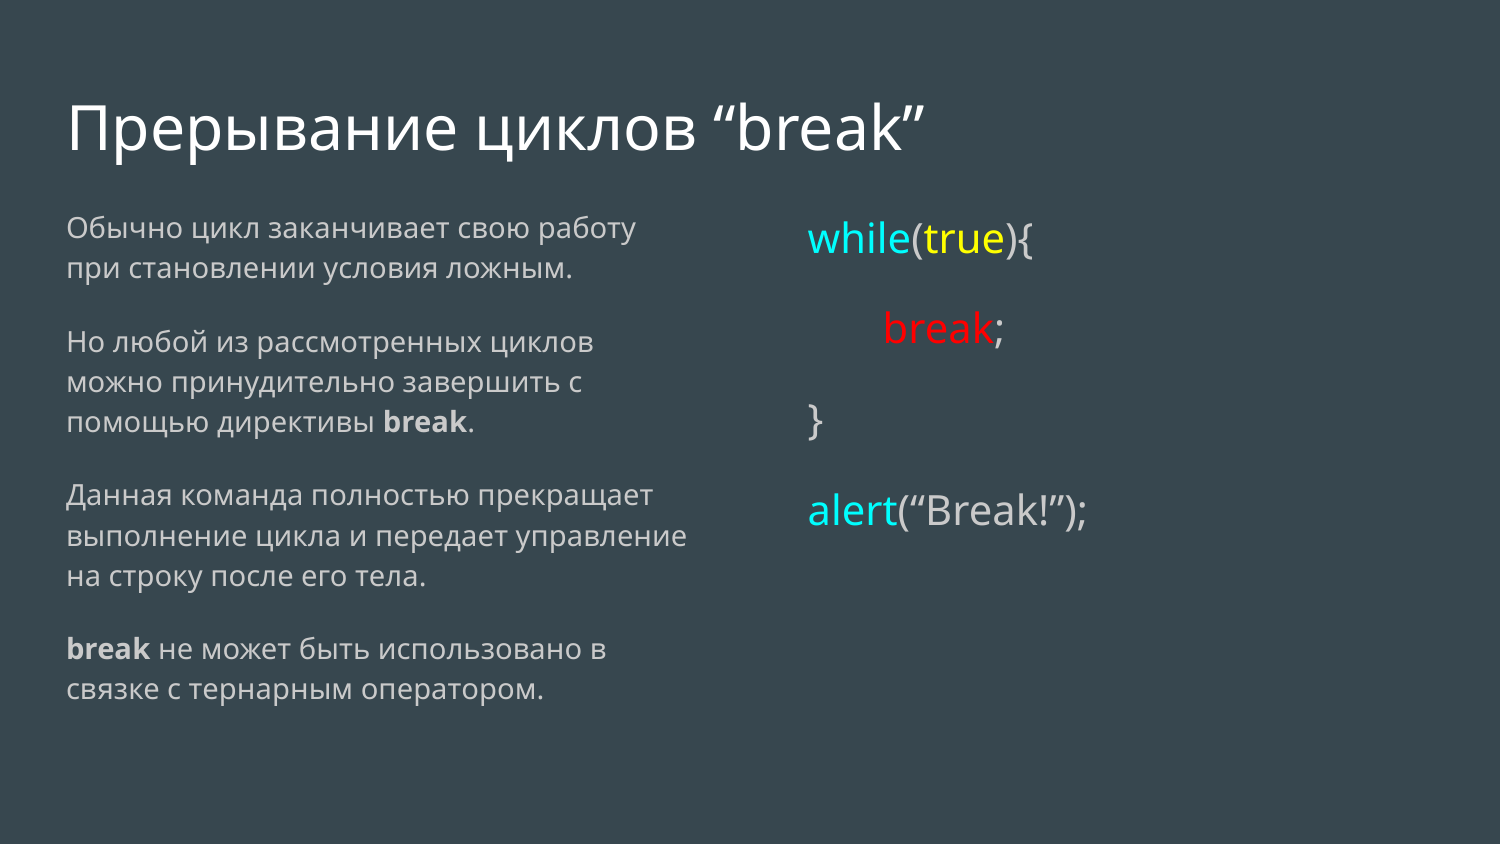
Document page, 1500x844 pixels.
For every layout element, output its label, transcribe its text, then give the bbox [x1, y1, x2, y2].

list Обычно цикл заканчивает свою работу при становлении условия ложным. Но любой из рассмотренных циклов можно принудительно завершить с помощью директивы break. Данная команда полностью прекращает выполнение цикла и передает управление на строку после его тела. break не может быть использовано в связке с тернарным оператором. [51, 189, 708, 750]
title Прерывание циклов “break” [51, 72, 1449, 167]
list while(true){ break; } alert(“Break!”); [792, 189, 1449, 750]
